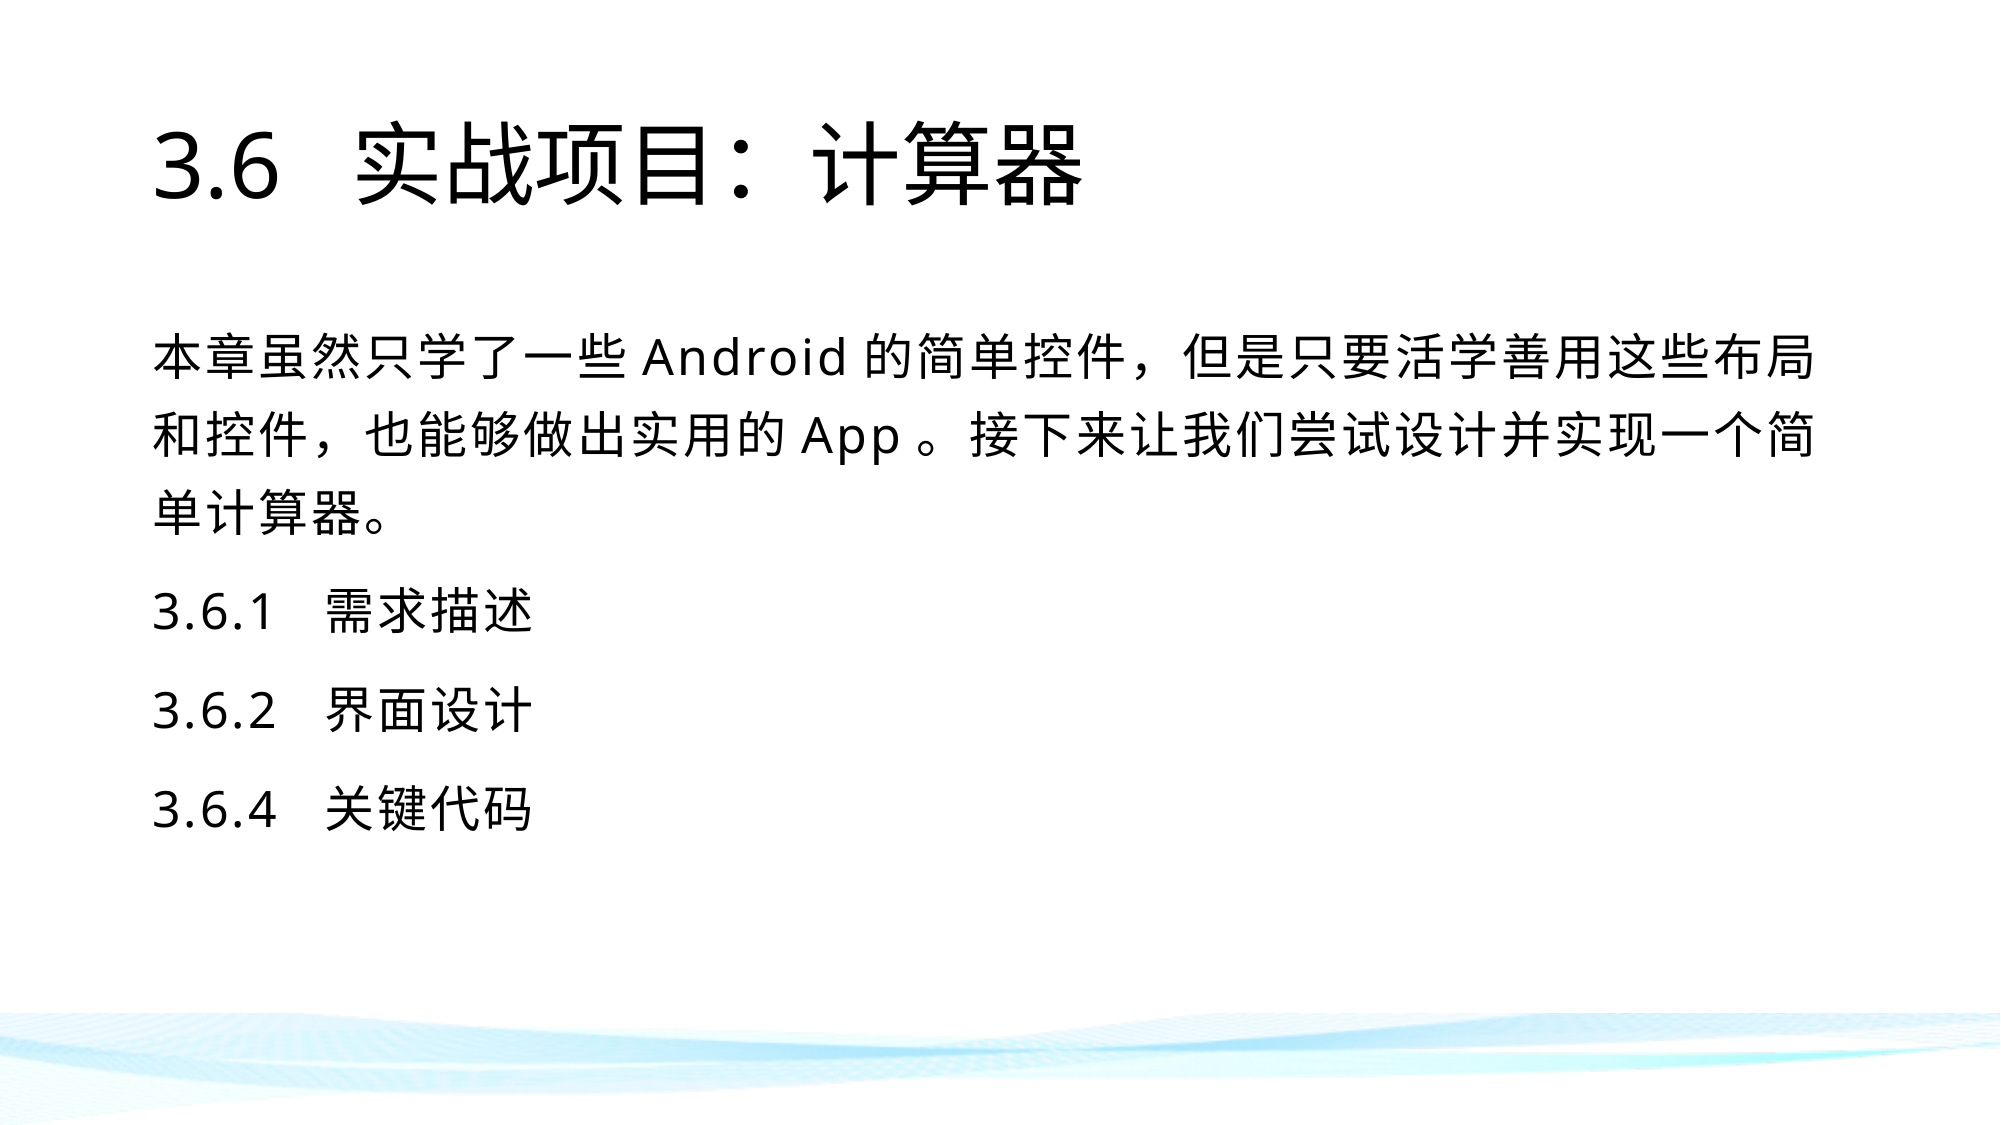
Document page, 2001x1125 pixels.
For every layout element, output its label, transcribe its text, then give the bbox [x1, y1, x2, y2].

text_box 3.6 实战项目：计算器 [137, 59, 1863, 278]
text_box 本章虽然只学了一些Android的简单控件，但是只要活学善用这些布局和控件，也能够做出实用的App。接下来让我们尝试设计并实现一个简单计算器。 3.6.1 需求描述 3.6.2 界面设计 3.6.4 关键代码 [137, 299, 1863, 1013]
picture [0, 1013, 2000, 1125]
